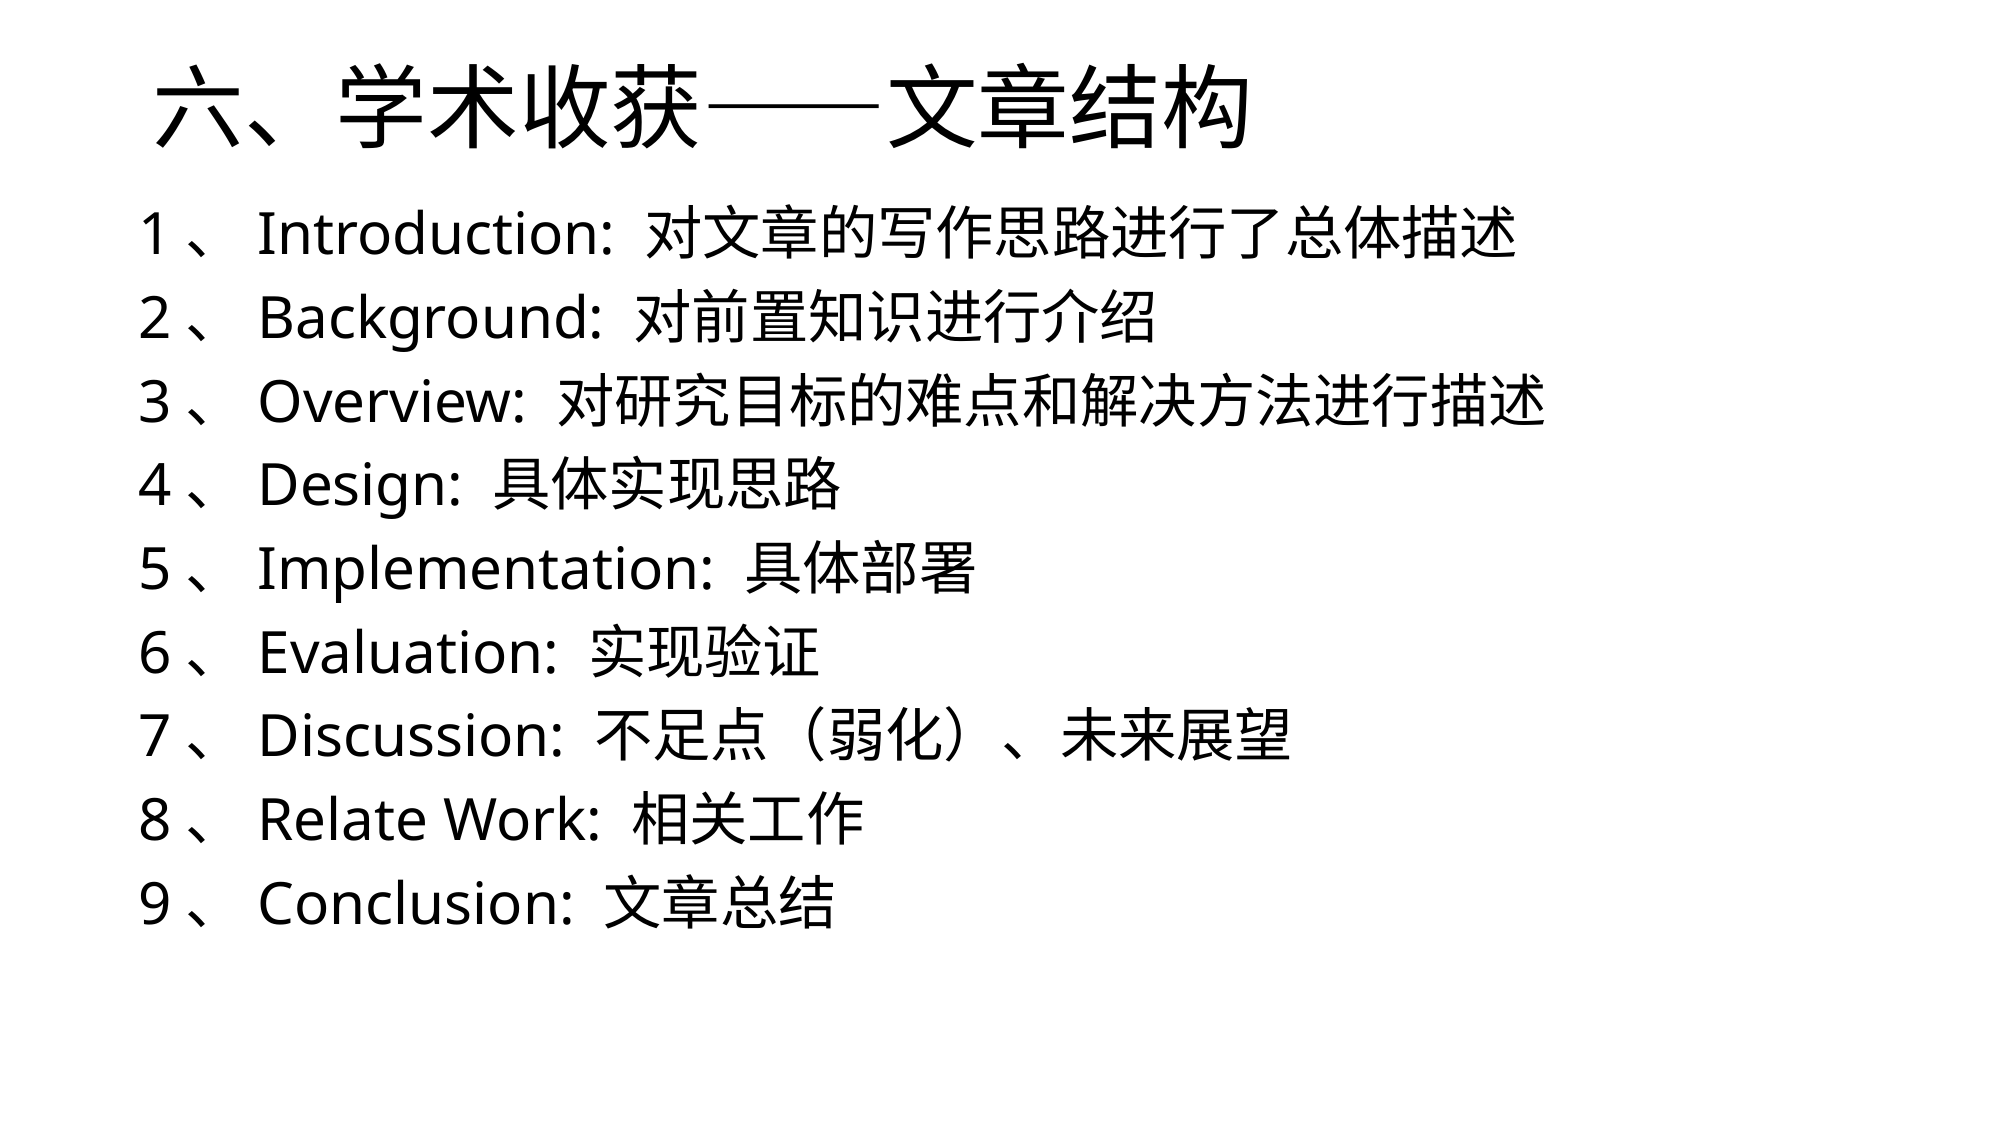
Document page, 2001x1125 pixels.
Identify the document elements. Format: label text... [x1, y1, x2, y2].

title 六、学术收获——文章结构 [137, 3, 1863, 196]
list 1、Introduction: 对文章的写作思路进行了总体描述 2、Background: 对前置知识进行介绍 3、Overview: 对研究目标的难点和解决方法进行描述 4、Design: 具体实现思路 5、Implementation: 具体部署 6、Evaluation: 实现验证 7、Discussion: 不足点（弱化）、未来展望 8、Relate Work: 相关工作 9、Conclusion: 文章总结 [123, 196, 1929, 1028]
